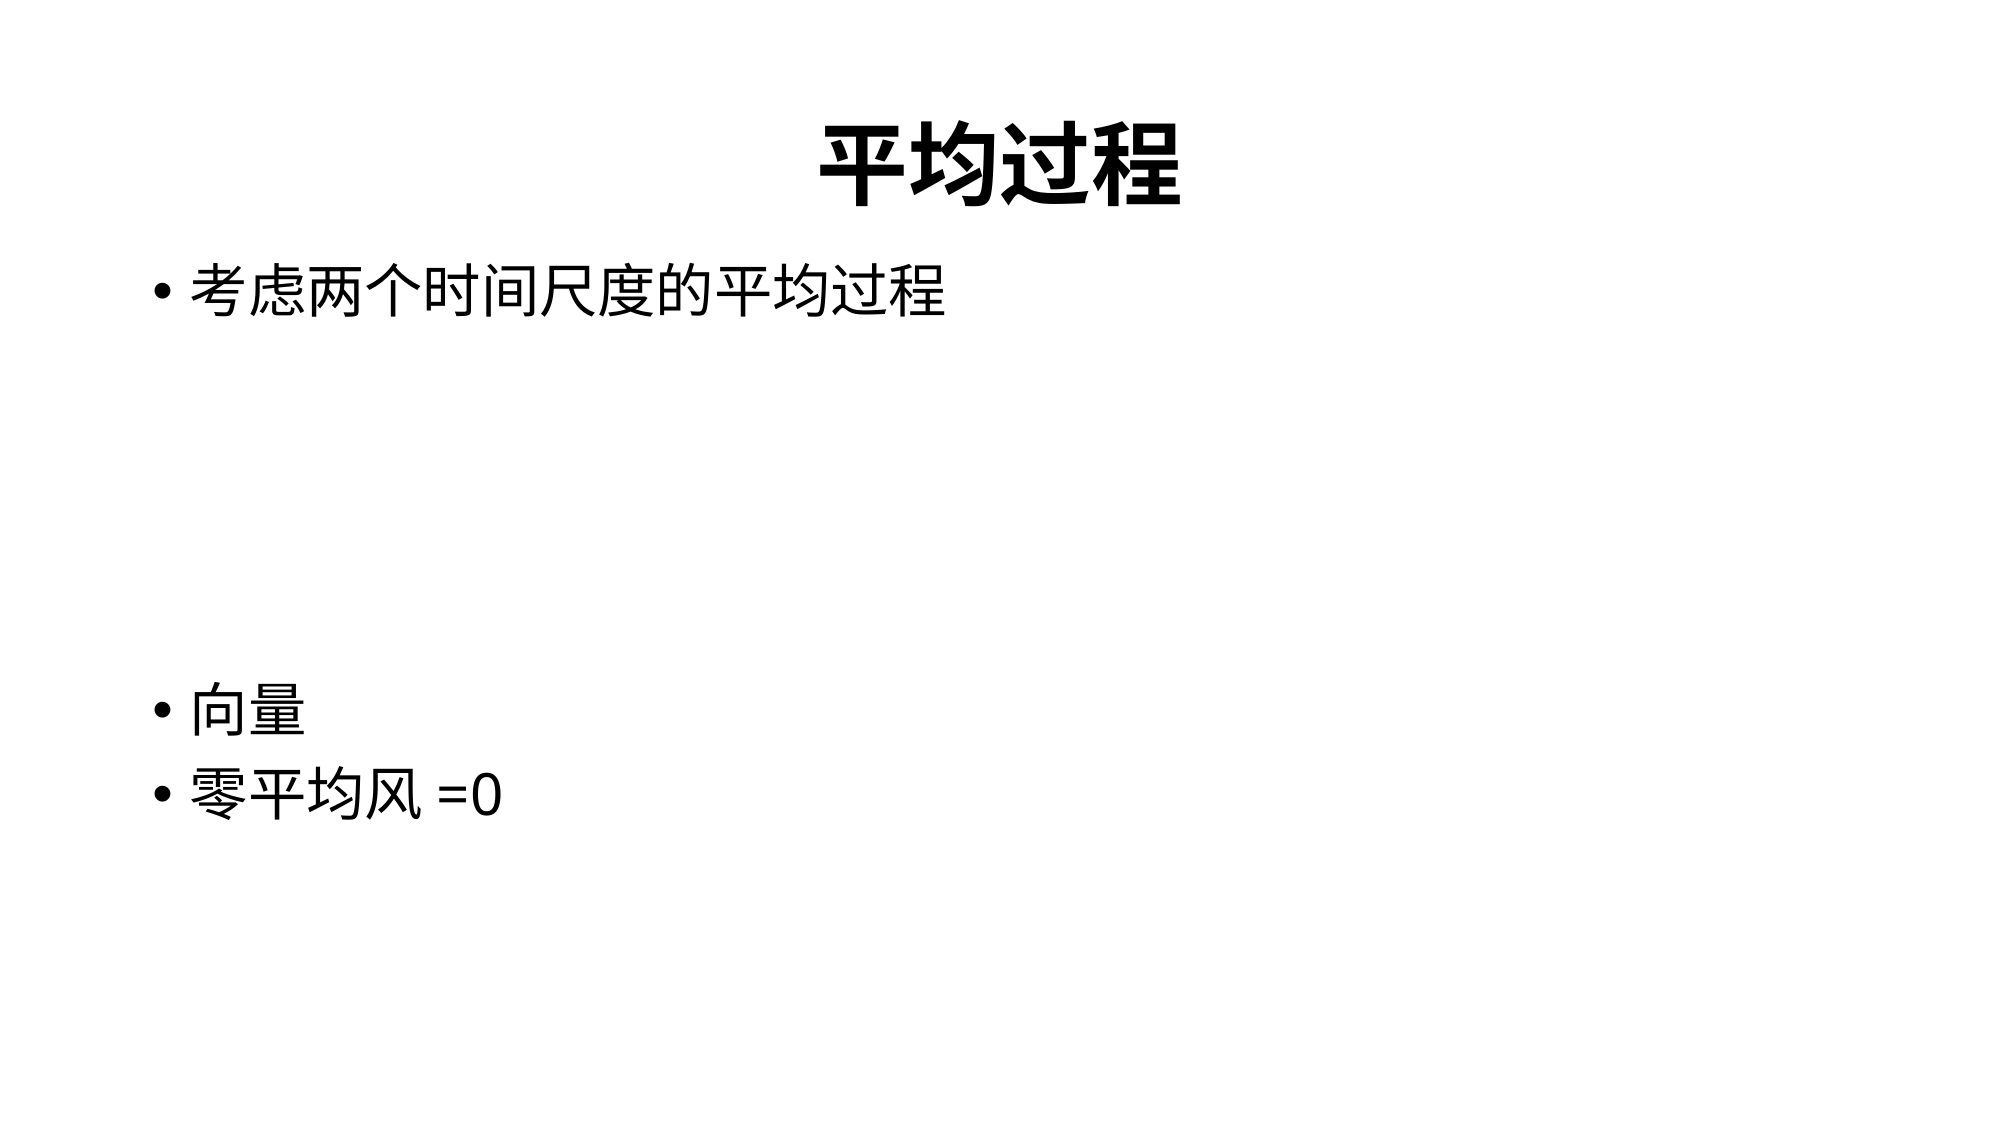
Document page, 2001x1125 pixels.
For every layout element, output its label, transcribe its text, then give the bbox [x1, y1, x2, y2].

title 平均过程 [137, 59, 1863, 278]
